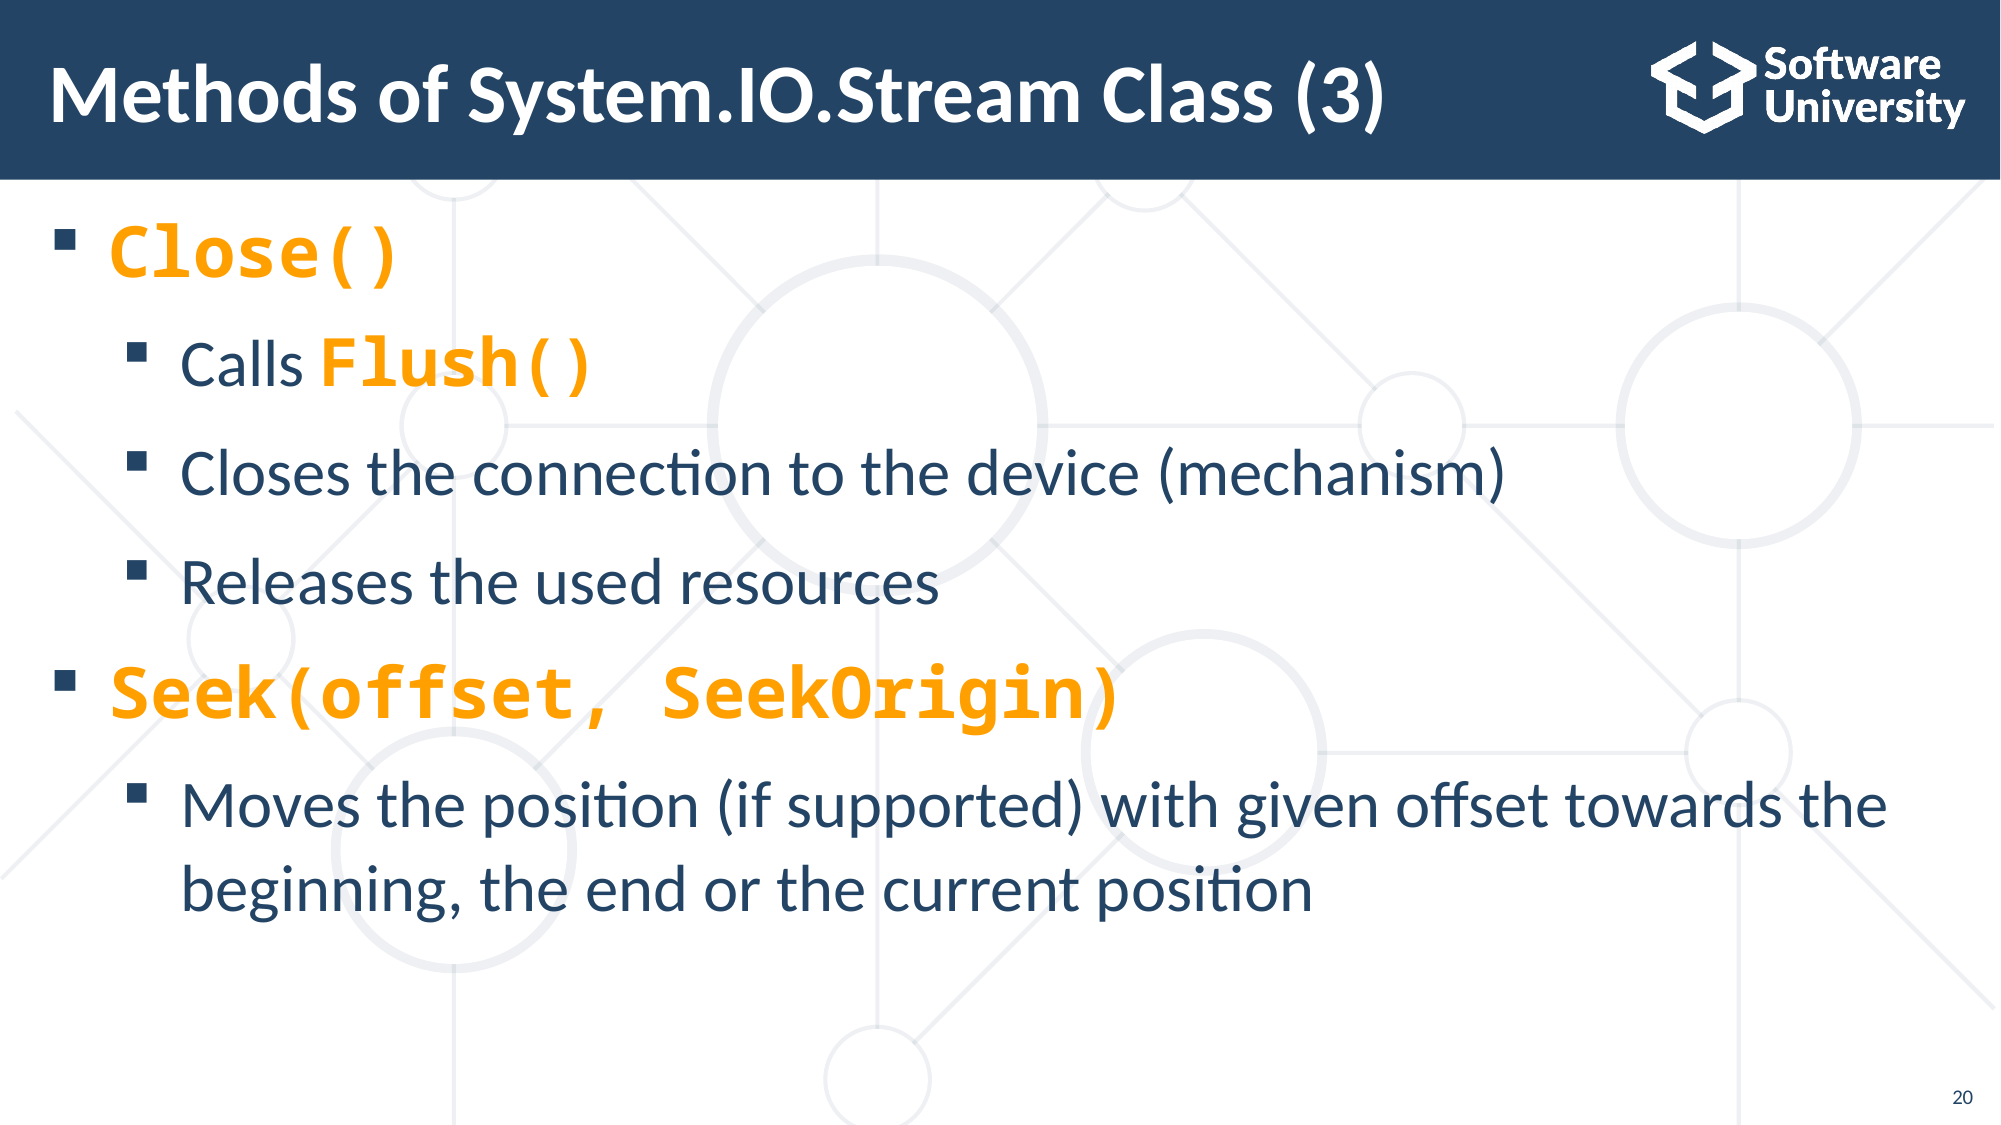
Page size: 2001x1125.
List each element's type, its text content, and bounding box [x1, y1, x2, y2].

picture [1651, 41, 1966, 134]
slide_number 20 [1927, 1067, 1989, 1117]
list Close() Calls Flush() Closes the connection to the device (mechanism) Releases the used resources Seek(offset, SeekOrigin) Moves the position (if supported) with given offset towards the beginning, the end or the current position [31, 196, 1970, 1104]
title Methods of System.IO.Stream Class (3) [31, 16, 1625, 162]
